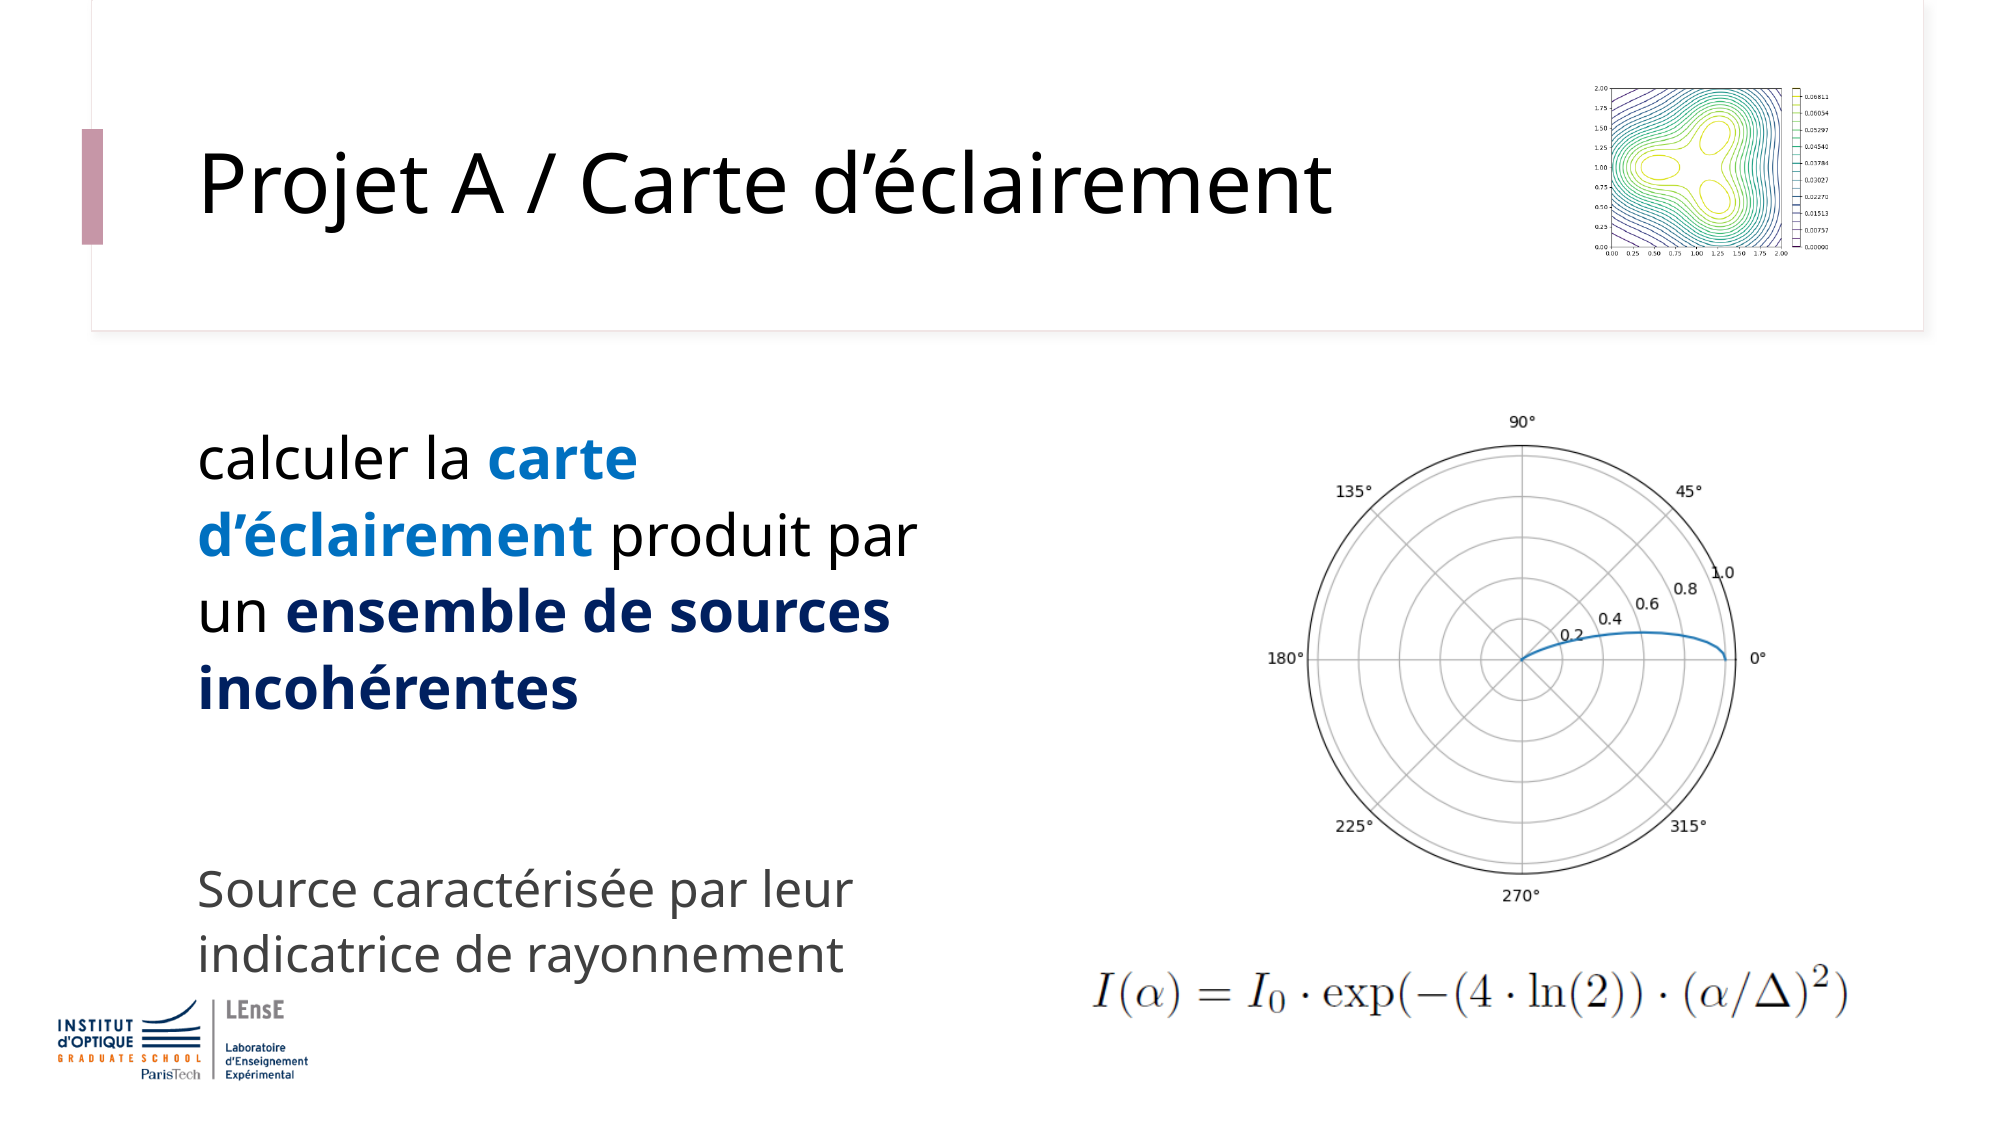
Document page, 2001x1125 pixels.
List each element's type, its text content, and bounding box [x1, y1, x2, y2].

list calculer la carte d’éclairement produit par un ensemble de sources incohérentes Source caractérisée par leur indicatrice de rayonnement [183, 406, 993, 1013]
picture [33, 973, 333, 1097]
picture [1065, 379, 1883, 1047]
picture [1577, 63, 1851, 269]
title Projet A / Carte d’éclairement [183, 90, 1851, 284]
